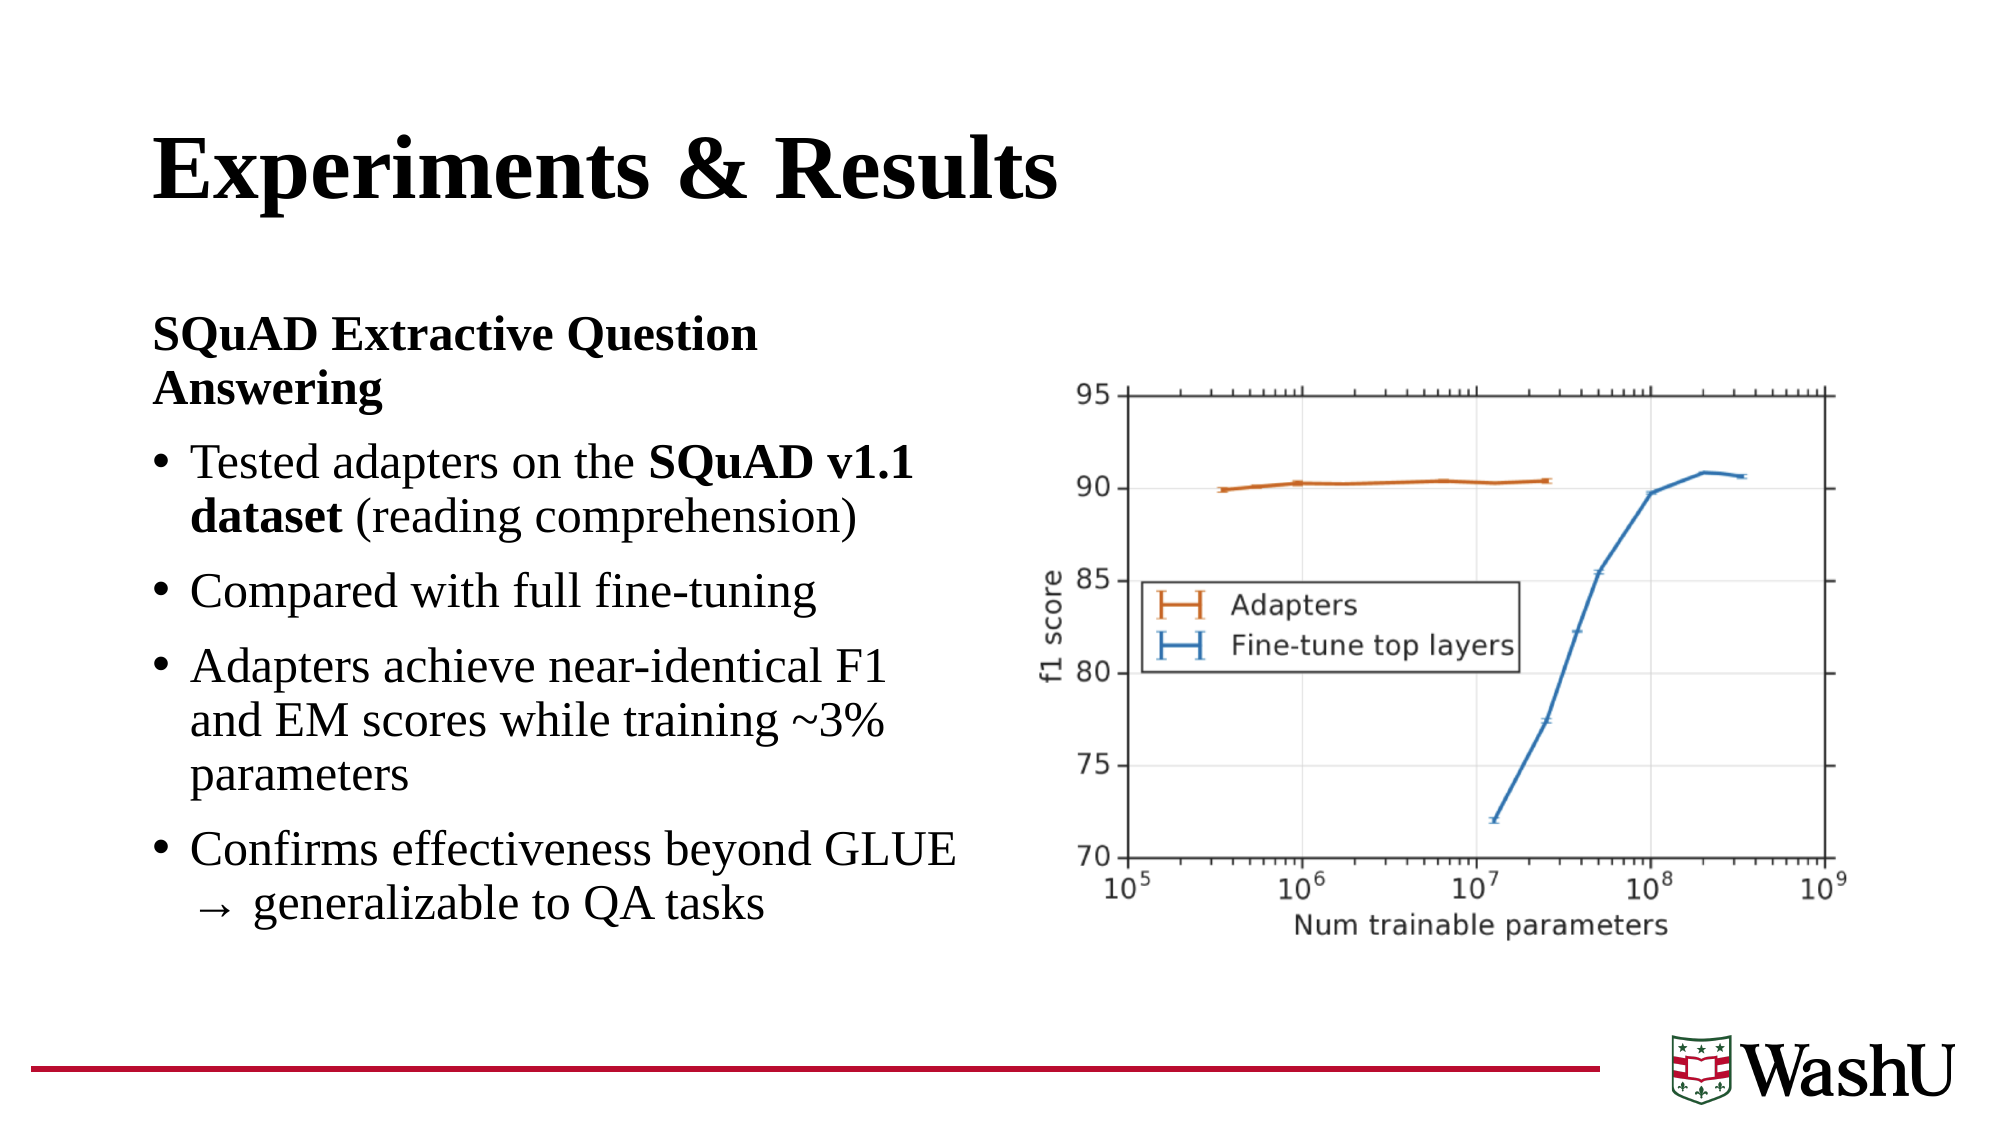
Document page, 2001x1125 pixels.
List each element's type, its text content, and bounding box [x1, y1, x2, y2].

picture [1012, 356, 1863, 956]
list SQuAD Extractive Question Answering Tested adapters on the SQuAD v1.1 dataset (reading comprehension) Compared with full fine-tuning Adapters achieve near-identical F1 and EM scores while training ~3% parameters Confirms effectiveness beyond GLUE → generalizable to QA tasks [137, 299, 988, 1014]
title Experiments & Results [137, 59, 1863, 278]
